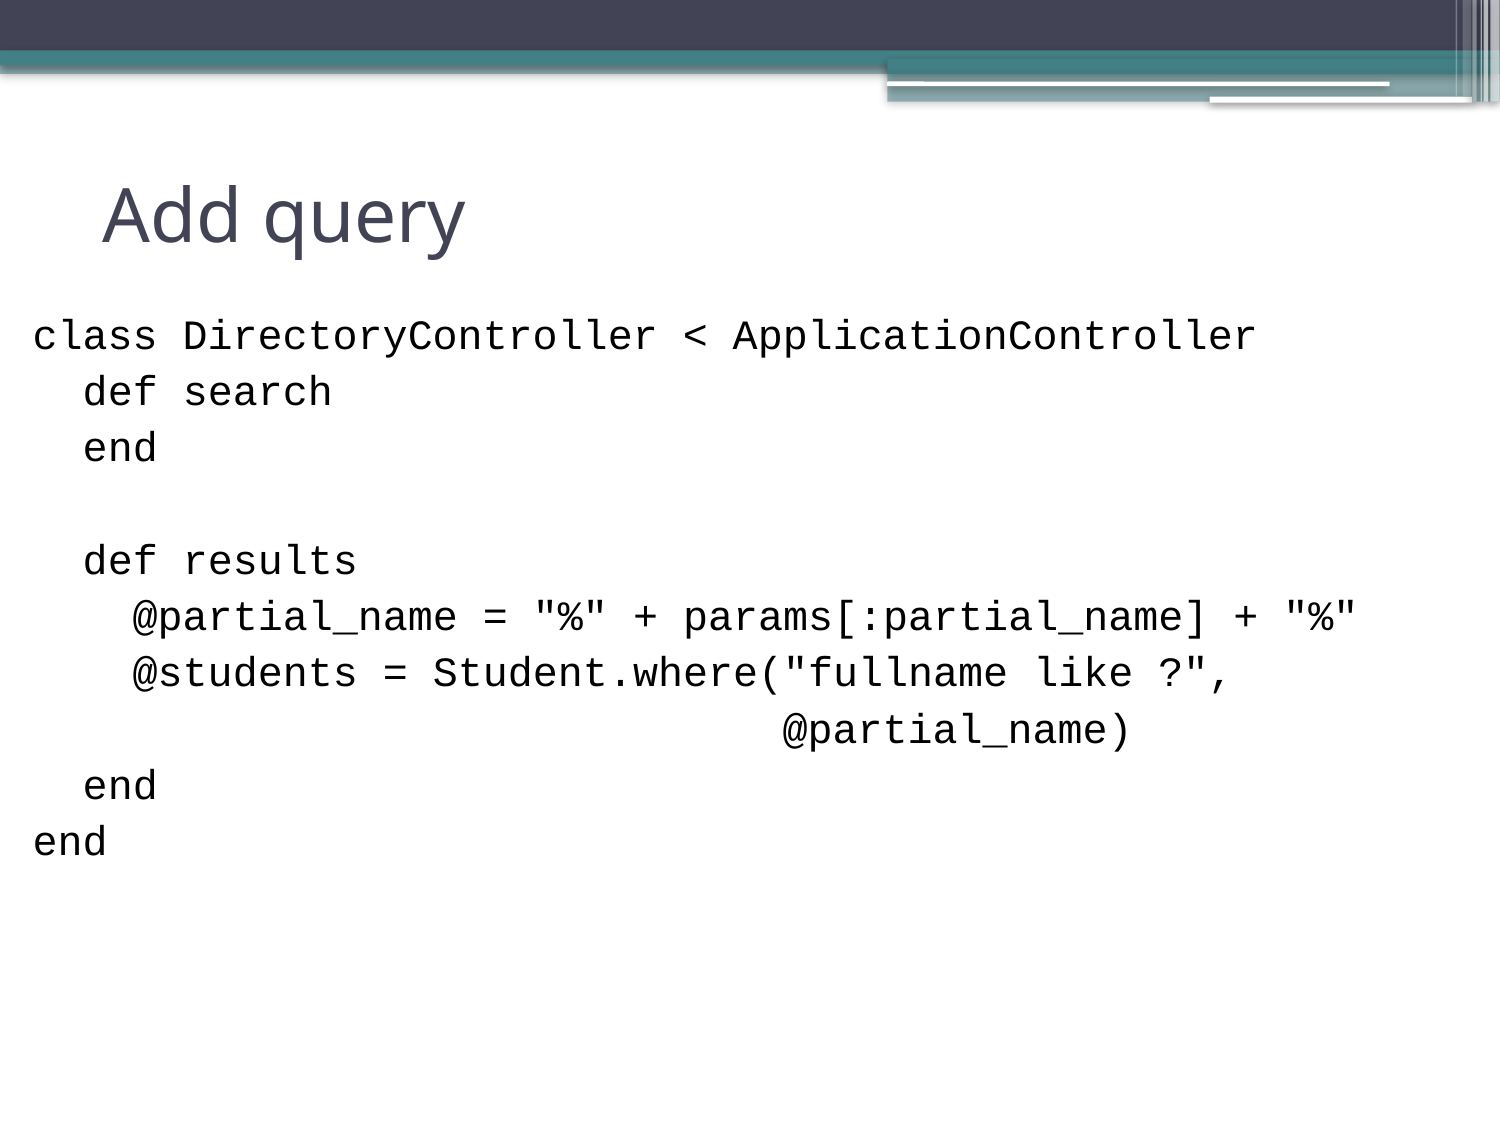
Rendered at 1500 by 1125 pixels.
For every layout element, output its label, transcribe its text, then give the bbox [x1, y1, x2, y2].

list class DirectoryController < ApplicationController def search end def results @partial_name = "%" + params[:partial_name] + "%" @students = Student.where("fullname like ?", @partial_name) end end [0, 299, 1500, 1079]
title Add query [87, 125, 1438, 299]
